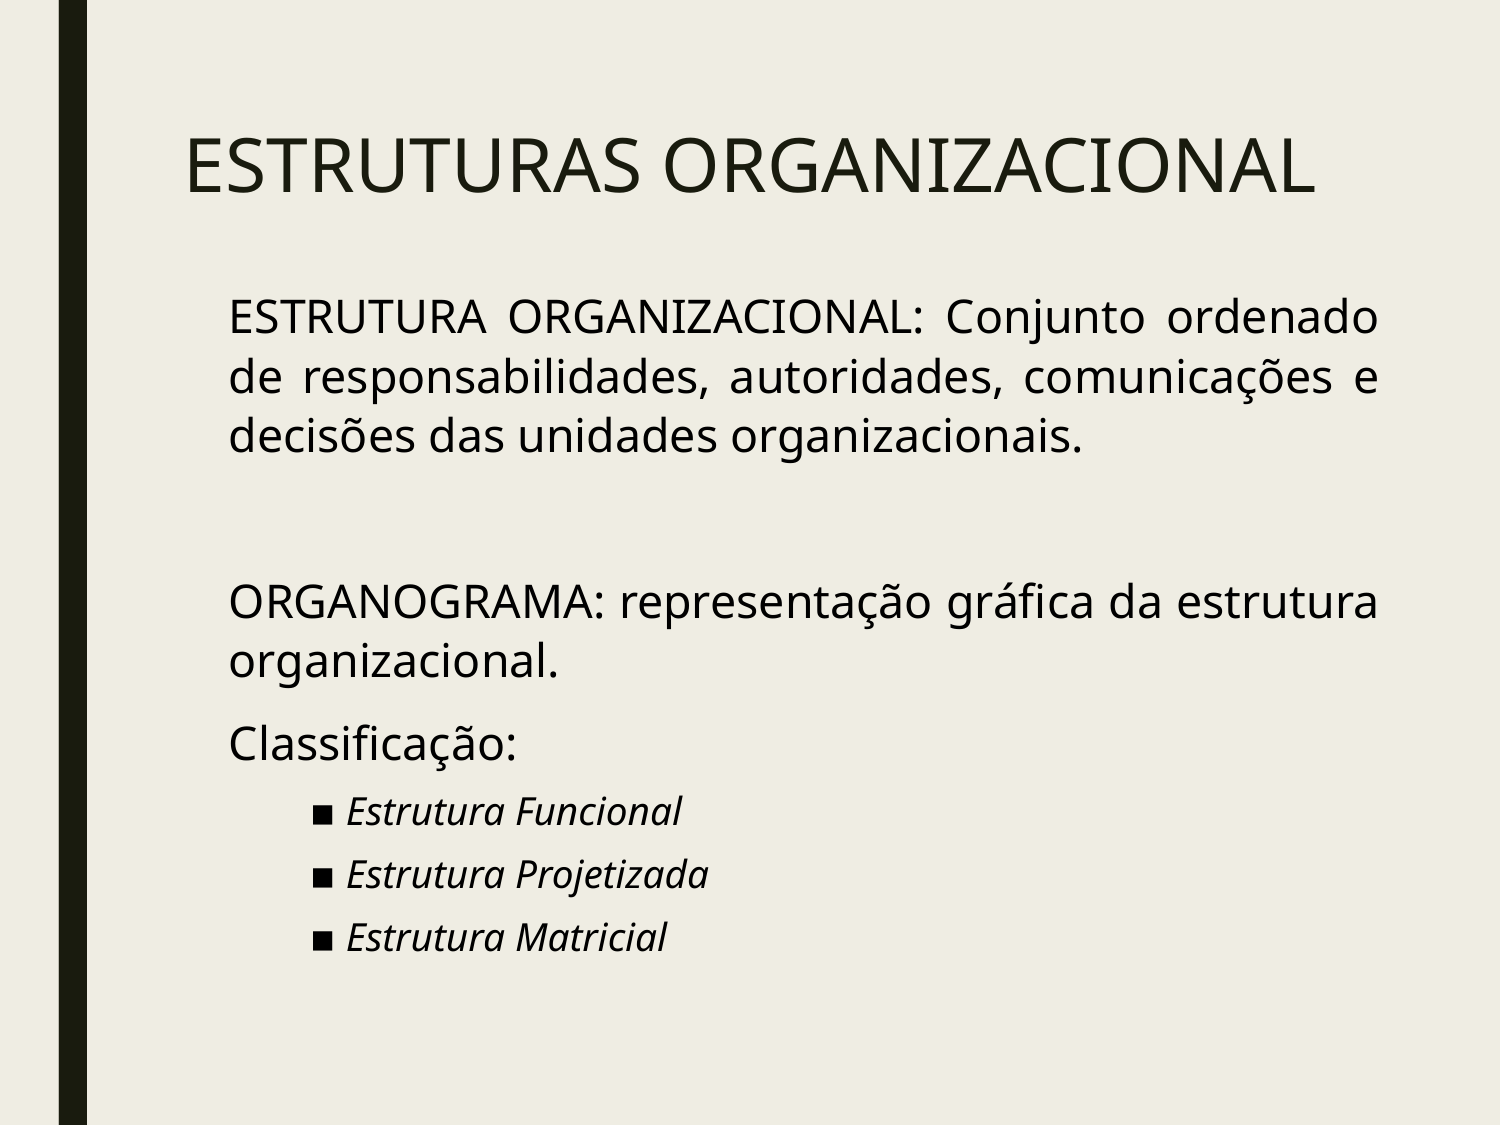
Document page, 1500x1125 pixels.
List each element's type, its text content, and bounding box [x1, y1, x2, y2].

list ESTRUTURA ORGANIZACIONAL: Conjunto ordenado de responsabilidades, autoridades, comunicações e decisões das unidades organizacionais. ORGANOGRAMA: representação gráfica da estrutura organizacional. Classificação: ▪ Estrutura Funcional ▪ Estrutura Projetizada ▪ Estrutura Matricial [213, 278, 1395, 983]
title ESTRUTURAS ORGANIZACIONAL [168, 112, 1351, 357]
